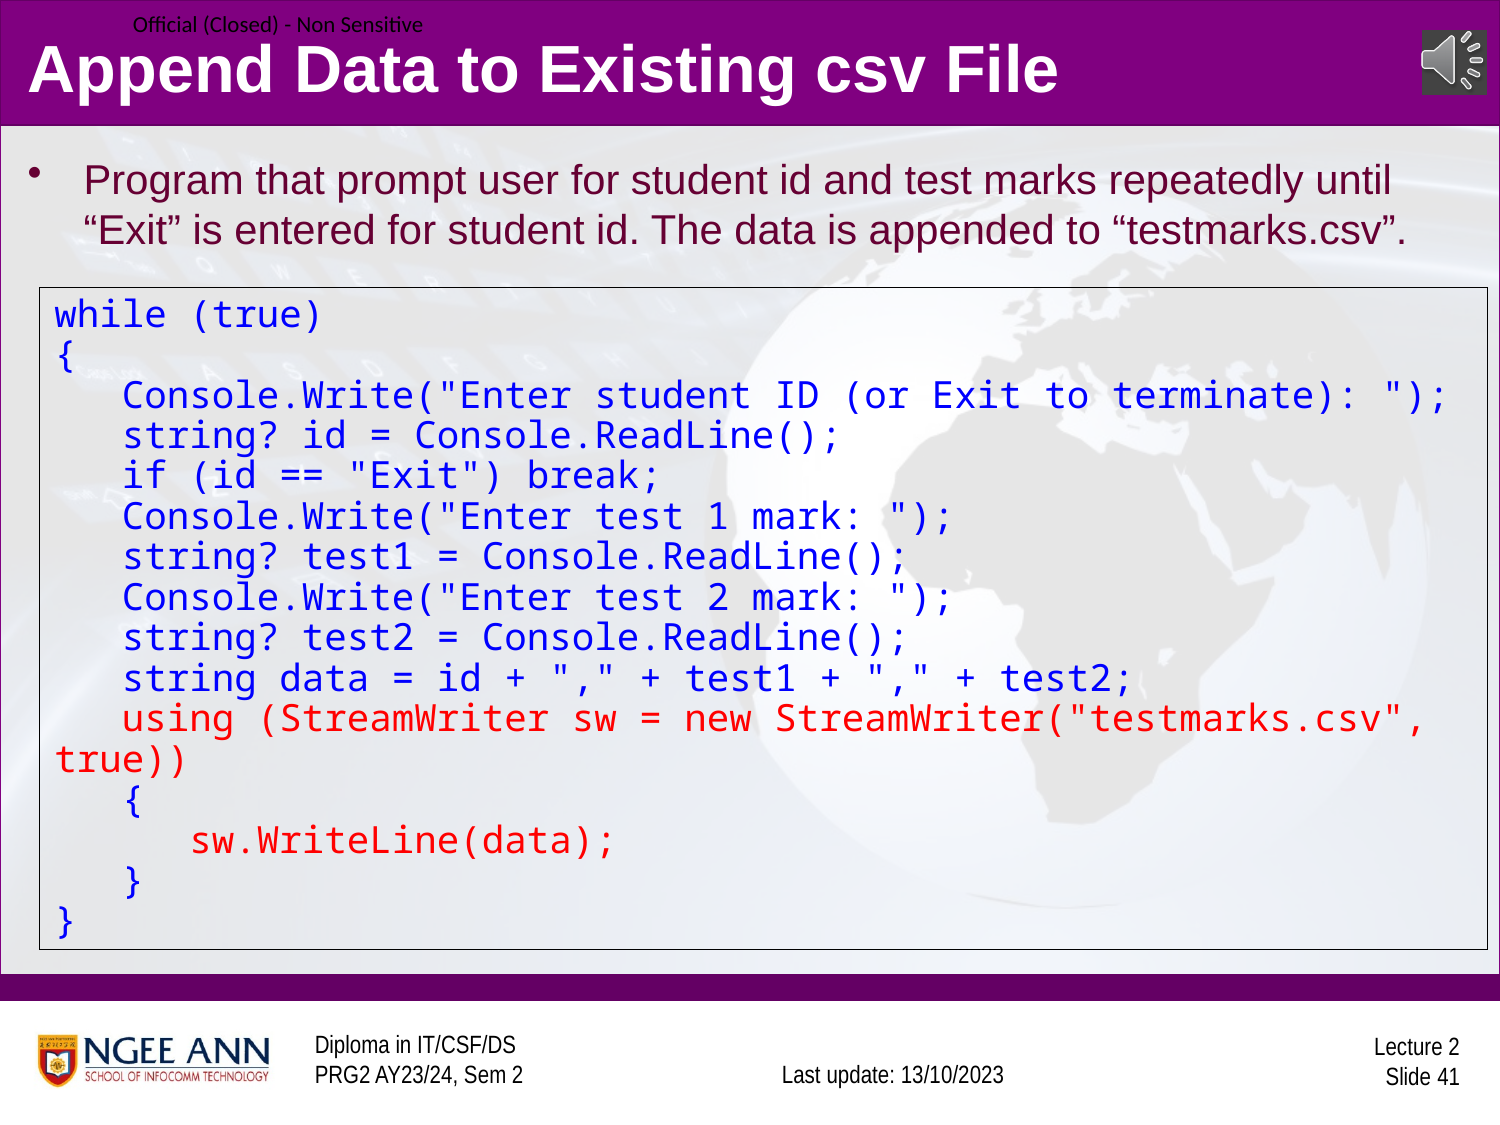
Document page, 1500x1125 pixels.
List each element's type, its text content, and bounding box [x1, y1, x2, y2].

list Program that prompt user for student id and test marks repeatedly until “Exit” is entered for student id. The data is appended to “testmarks.csv”. [12, 144, 1488, 338]
text_box while (true) { Console.Write("Enter student ID (or Exit to terminate): "); string? id = Console.ReadLine(); if (id == "Exit") break; Console.Write("Enter test 1 mark: "); string? test1 = Console.ReadLine(); Console.Write("Enter test 2 mark: "); string? test2 = Console.ReadLine(); string data = id + "," + test1 + "," + test2; using (StreamWriter sw = new StreamWriter("testmarks.csv", true)) { sw.WriteLine(data); } } [39, 287, 1488, 950]
title Append Data to Existing csv File [12, 19, 1488, 113]
picture [1420, 28, 1488, 96]
picture [12, 1012, 294, 1109]
